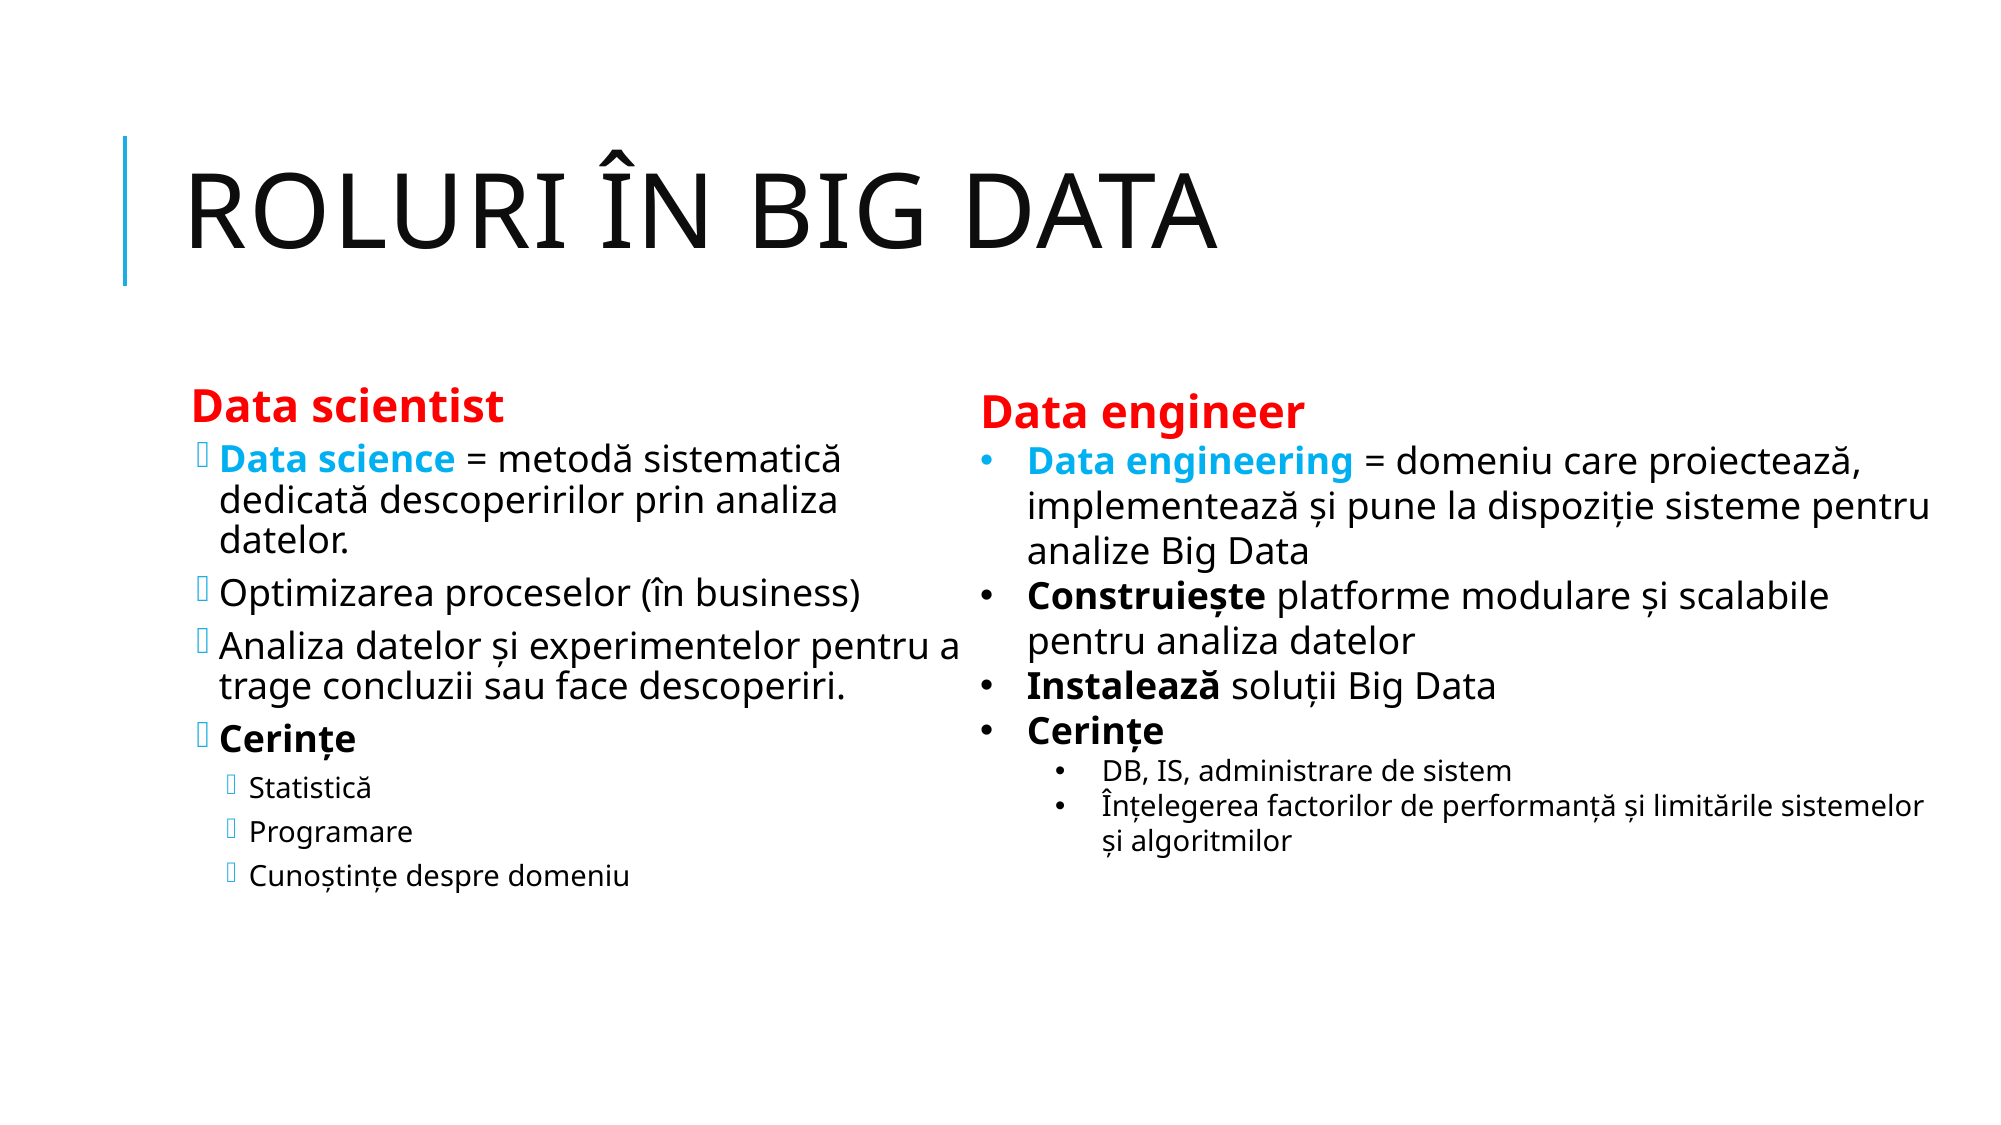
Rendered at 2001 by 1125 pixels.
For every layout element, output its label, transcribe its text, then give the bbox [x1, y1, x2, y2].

text_box Data engineer Data engineering = domeniu care proiectează, implementează și pune la dispoziție sisteme pentru analize Big Data Construiește platforme modulare și scalabile pentru analiza datelor Instalează soluții Big Data Cerințe DB, IS, administrare de sistem Înțelegerea factorilor de performanță și limitările sistemelor și algoritmilor [965, 375, 1965, 865]
title Roluri în big data [168, 96, 1763, 342]
list Data scientist Data science = metodă sistematică dedicată descoperirilor prin analiza datelor. Optimizarea proceselor (în business) Analiza datelor și experimentelor pentru a trage concluzii sau face descoperiri. Cerințe Statistică Programare Cunoștințe despre domeniu [168, 375, 988, 1035]
